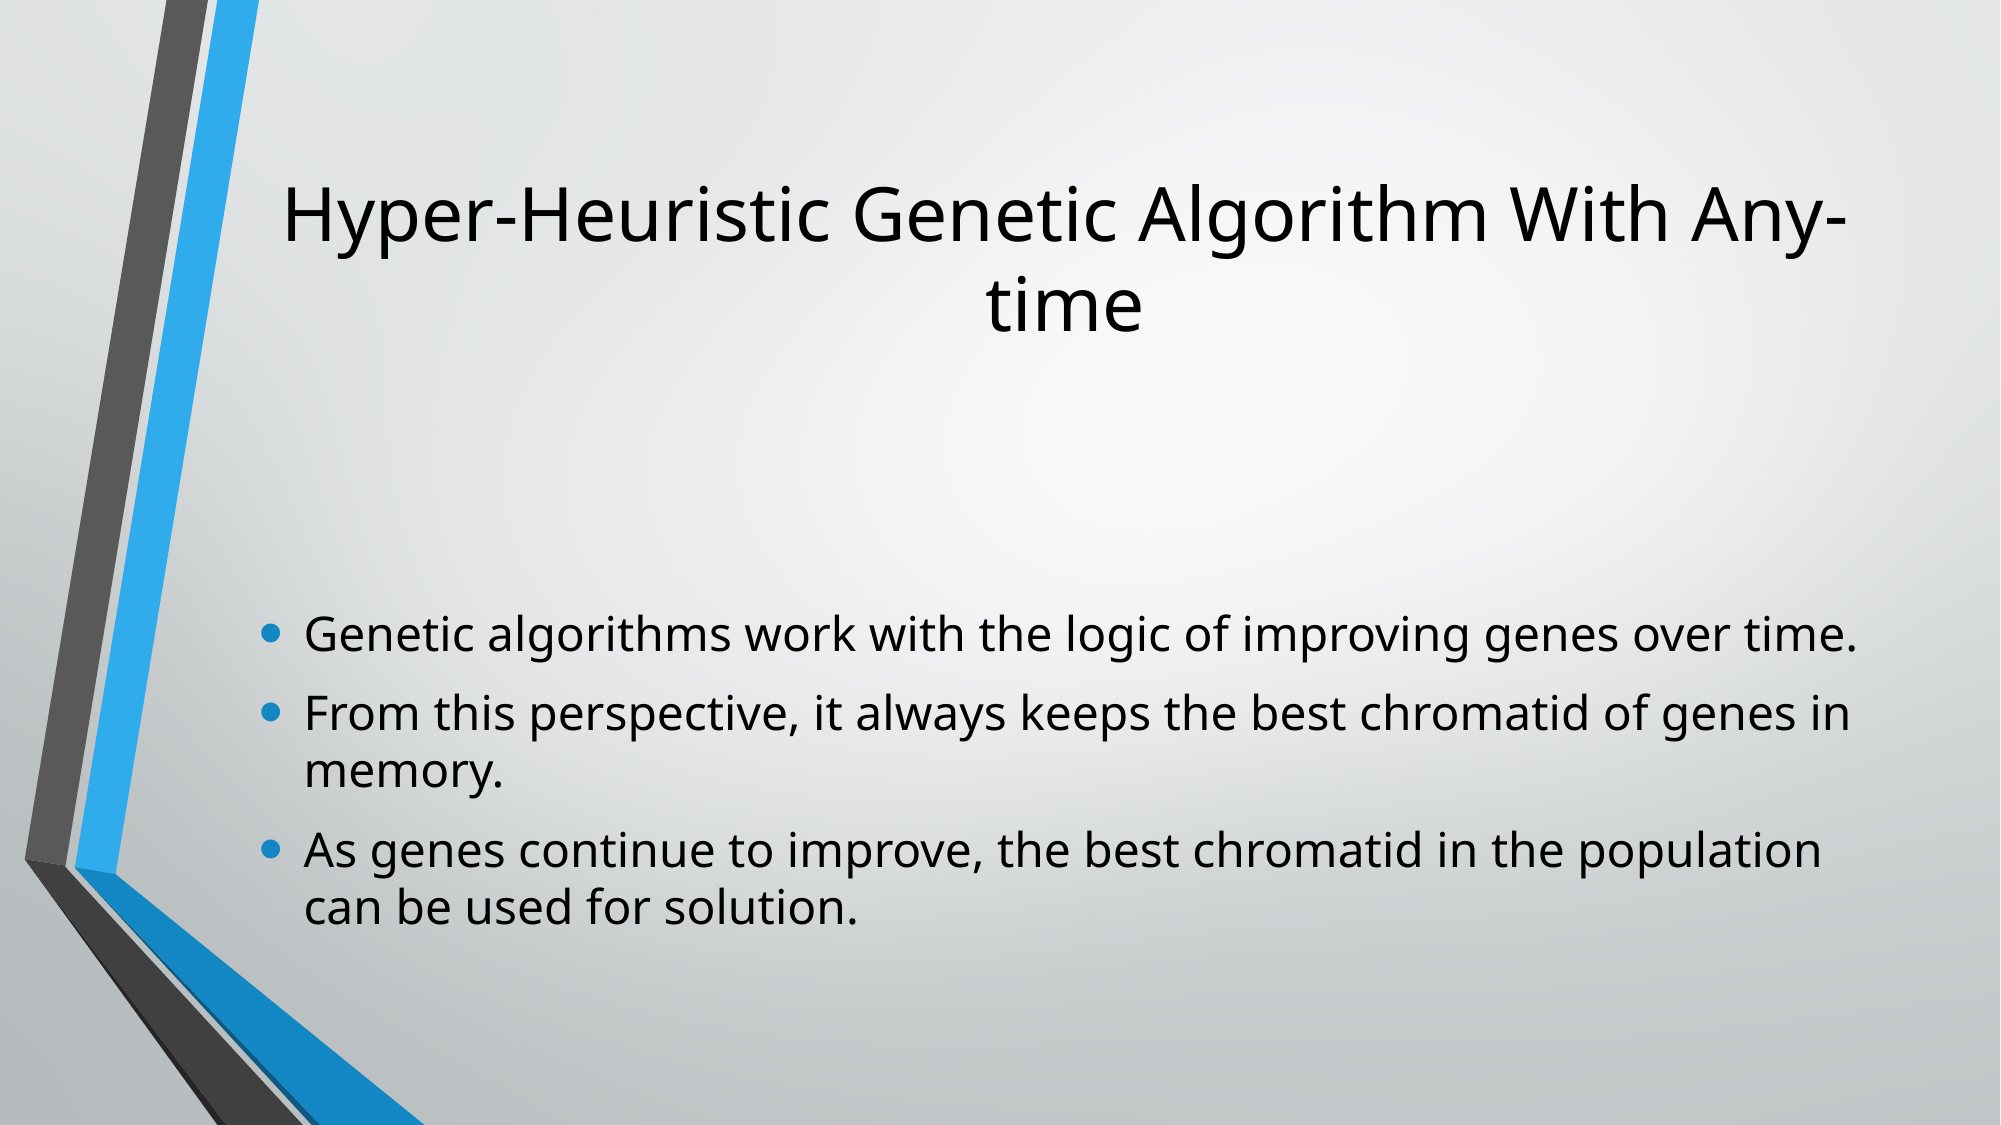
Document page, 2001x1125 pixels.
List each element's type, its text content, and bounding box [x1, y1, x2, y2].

list Genetic algorithms work with the logic of improving genes over time. From this perspective, it always keeps the best chromatid of genes in memory. As genes continue to improve, the best chromatid in the population can be used for solution. [243, 437, 1887, 950]
title Hyper-Heuristic Genetic Algorithm With Any-time [243, 112, 1887, 400]
